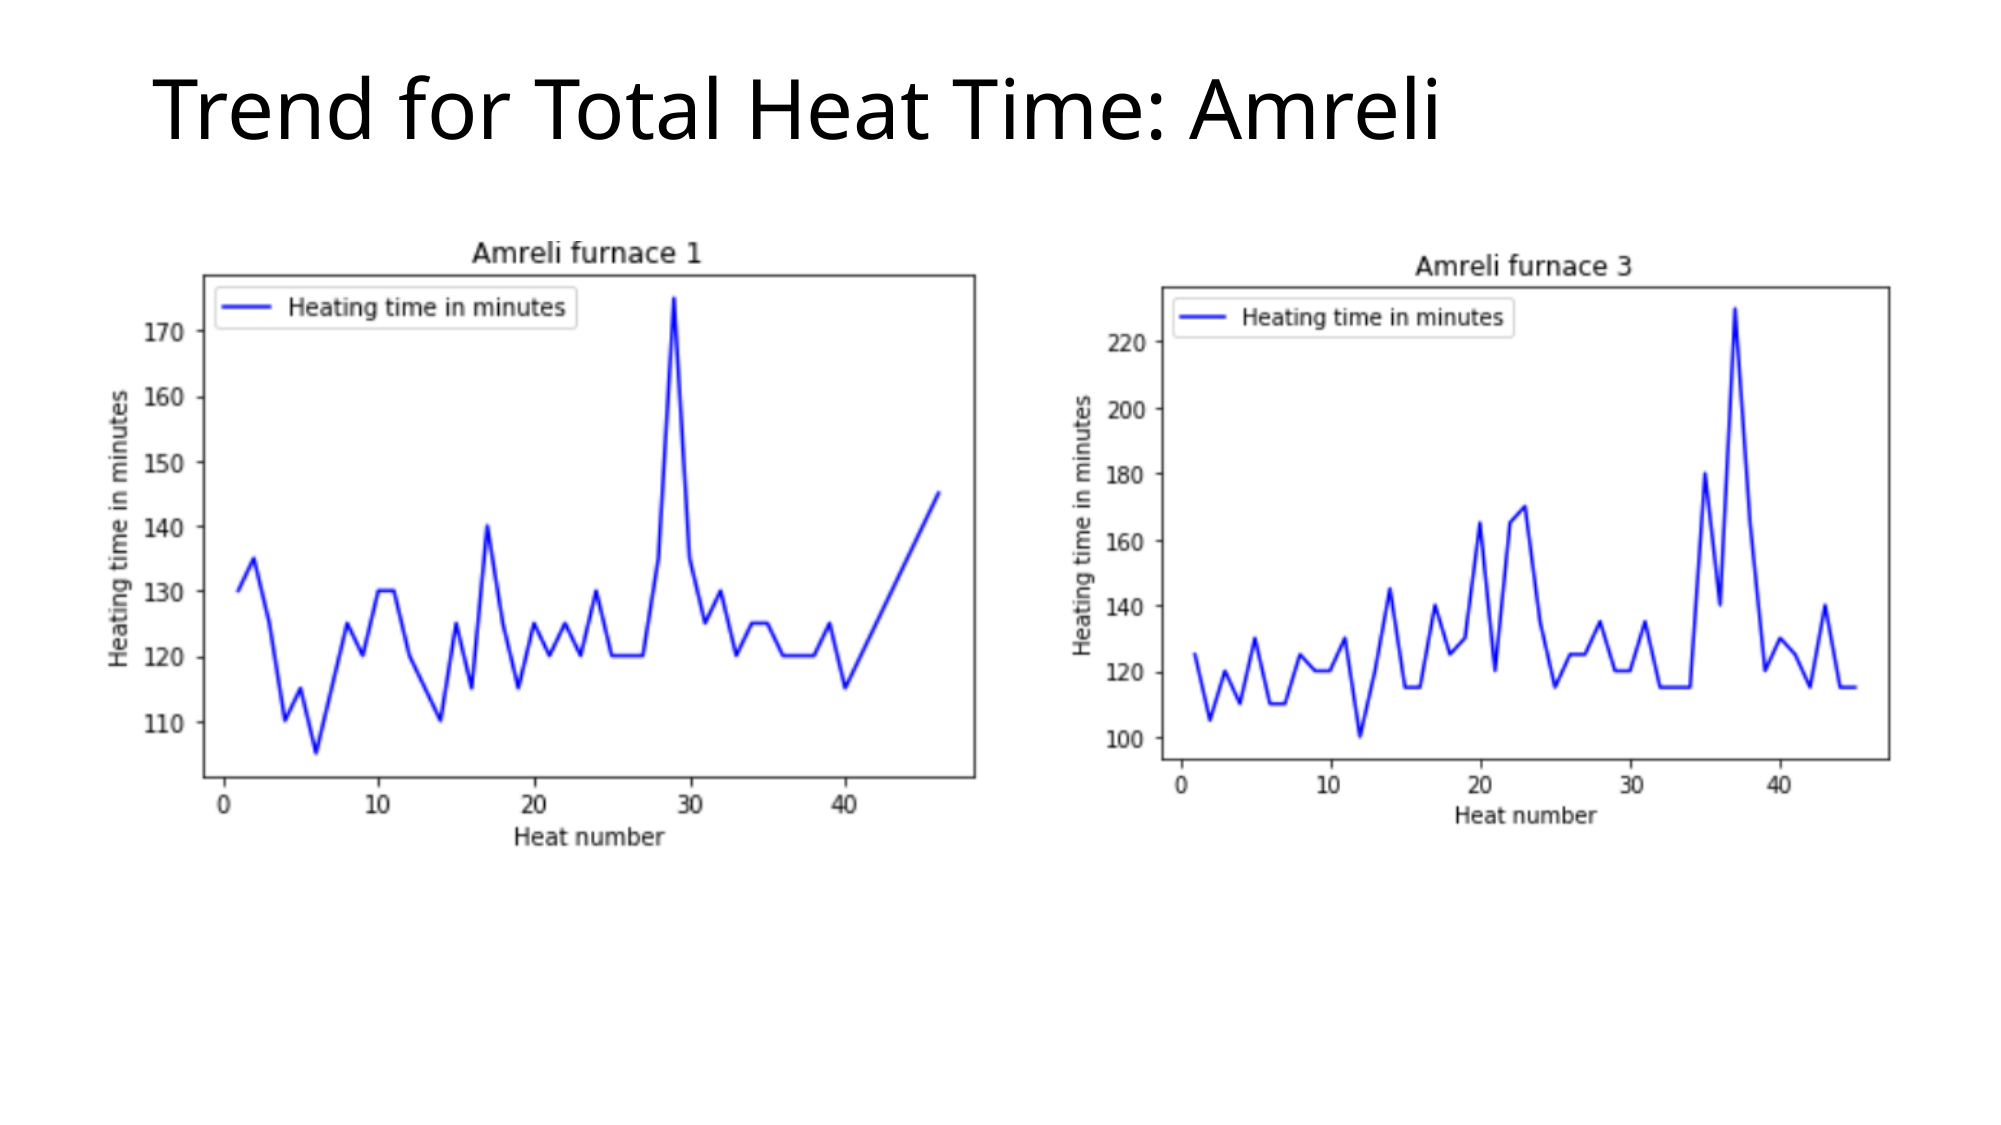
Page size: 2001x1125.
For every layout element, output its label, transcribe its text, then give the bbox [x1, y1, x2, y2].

title Trend for Total Heat Time: Amreli [137, 59, 1863, 166]
picture [75, 226, 1957, 855]
